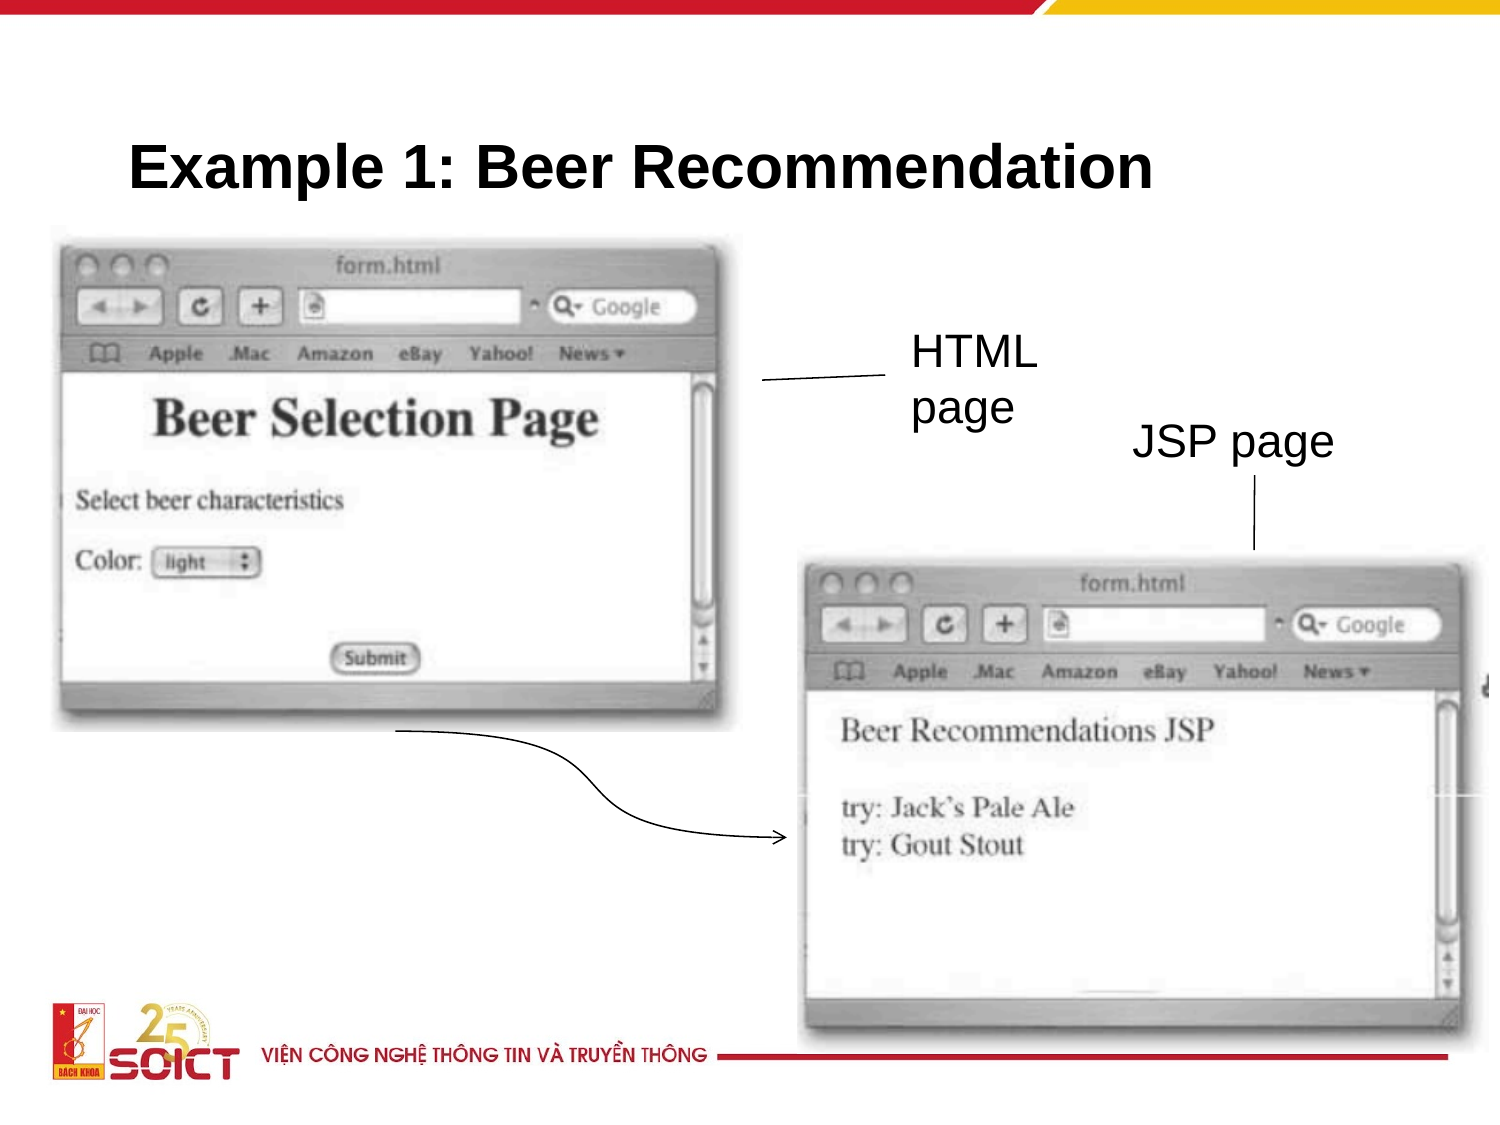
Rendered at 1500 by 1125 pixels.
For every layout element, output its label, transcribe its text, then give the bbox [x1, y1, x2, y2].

text_box HTML page [895, 313, 1118, 441]
title Example 1: Beer Recommendation [113, 59, 1387, 278]
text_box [762, 374, 886, 381]
picture [0, 0, 1500, 1125]
text_box JSP page [1117, 402, 1399, 475]
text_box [538, 588, 645, 980]
